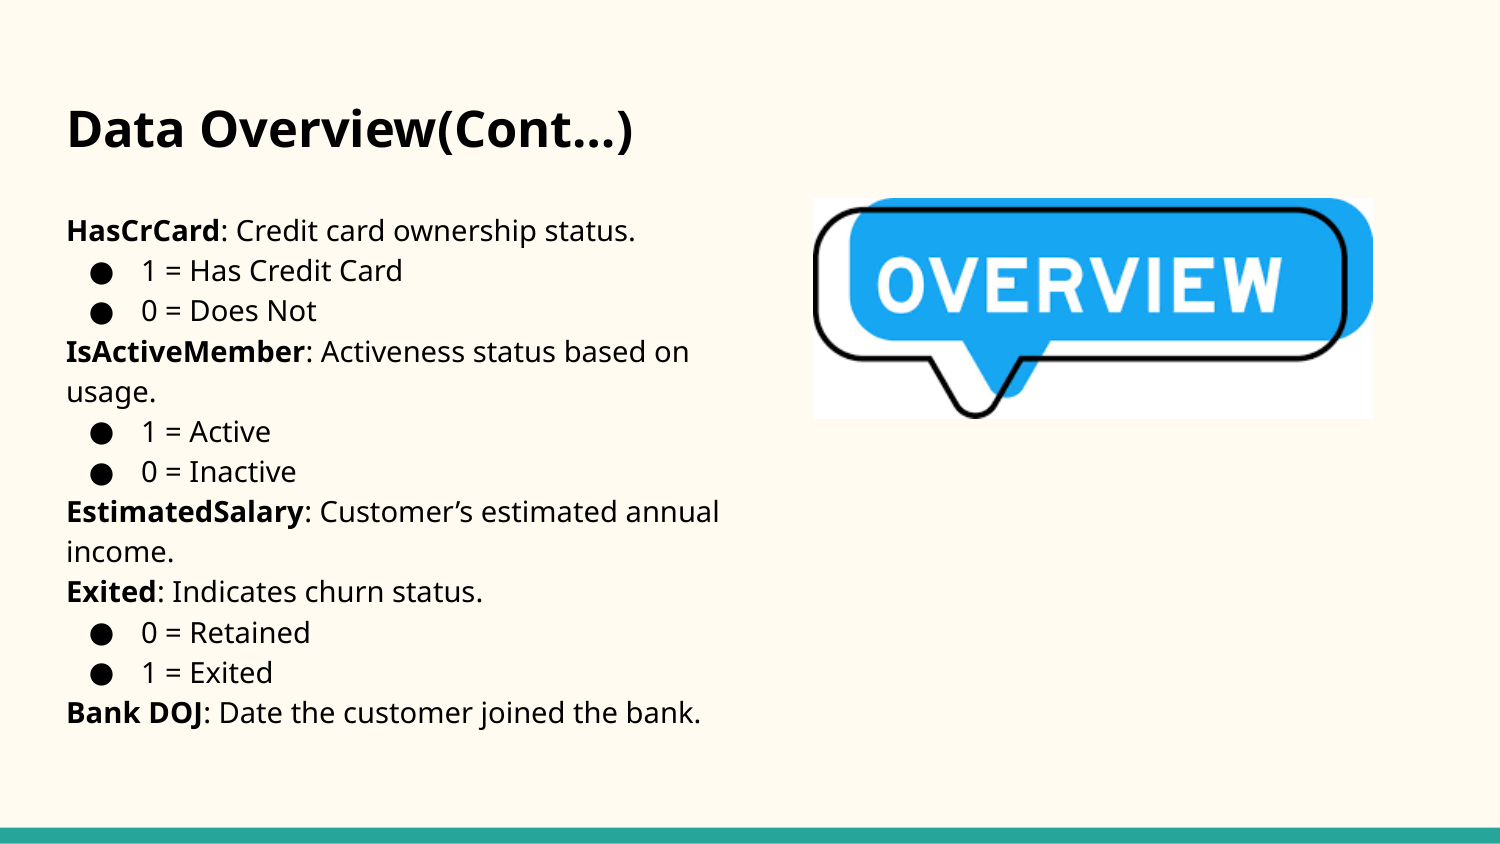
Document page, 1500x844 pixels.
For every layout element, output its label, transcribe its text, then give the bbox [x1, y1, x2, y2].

list HasCrCard: Credit card ownership status. 1 = Has Credit Card 0 = Does Not IsActiveMember: Activeness status based on usage. 1 = Active 0 = Inactive EstimatedSalary: Customer’s estimated annual income. Exited: Indicates churn status. 0 = Retained 1 = Exited Bank DOJ: Date the customer joined the bank. [51, 192, 789, 750]
title Data Overview(Cont…) [51, 72, 1449, 174]
picture [812, 198, 1373, 420]
